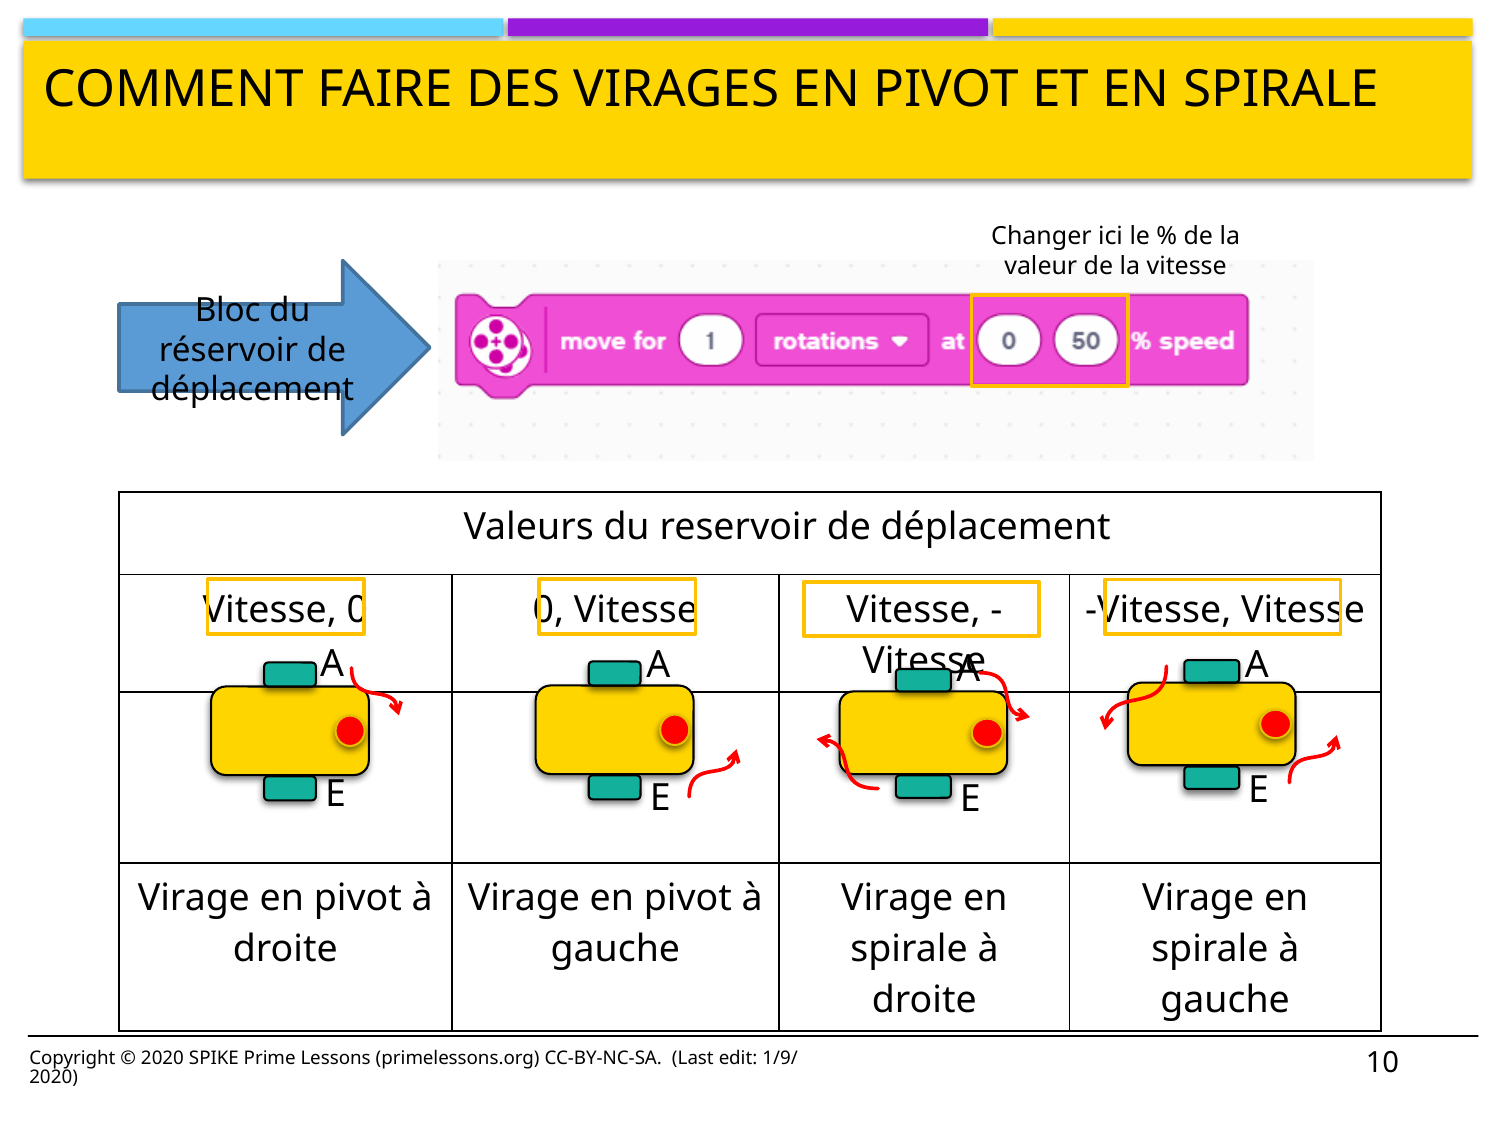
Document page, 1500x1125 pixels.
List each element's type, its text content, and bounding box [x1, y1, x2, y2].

text_box [537, 577, 697, 630]
text_box Bloc du réservoir de déplacement [117, 258, 431, 437]
text_box [206, 577, 366, 632]
table_cell Virage en spirale à droite [780, 864, 1069, 1030]
table_cell Virage en spirale à gauche [1070, 864, 1380, 1030]
table_cell Virage en pivot à gauche [453, 864, 778, 1030]
table_cell Vitesse, 0 [120, 575, 451, 691]
table_cell [453, 693, 778, 862]
picture [437, 260, 1314, 462]
table_cell Vitesse, -Vitesse [780, 575, 1069, 691]
table_cell [780, 693, 1069, 862]
text_box [1103, 578, 1342, 636]
table_header Valeurs du reservoir de déplacement [120, 493, 1380, 574]
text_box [815, 636, 1031, 828]
table_cell [120, 693, 451, 862]
text_box Changer ici le % de la valeur de la vitesse [971, 212, 1260, 258]
footer Copyright © 2020 SPIKE Prime Lessons (primelessons.org) CC-BY-NC-SA. (Last edit: 1/9/2020) [14, 1038, 814, 1099]
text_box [1288, 734, 1338, 784]
table_cell Virage en pivot à droite [120, 864, 451, 1030]
slide_number 10 [1351, 1036, 1478, 1097]
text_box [688, 748, 737, 798]
title Comment faire des virages en pivot et en spirale [28, 48, 1464, 172]
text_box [210, 630, 400, 823]
table_cell [1070, 693, 1380, 862]
table_cell 0, Vitesse [453, 575, 778, 691]
table_cell -Vitesse, Vitesse [1070, 575, 1380, 691]
text_box [802, 580, 1041, 638]
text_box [535, 632, 699, 827]
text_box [1104, 631, 1301, 819]
